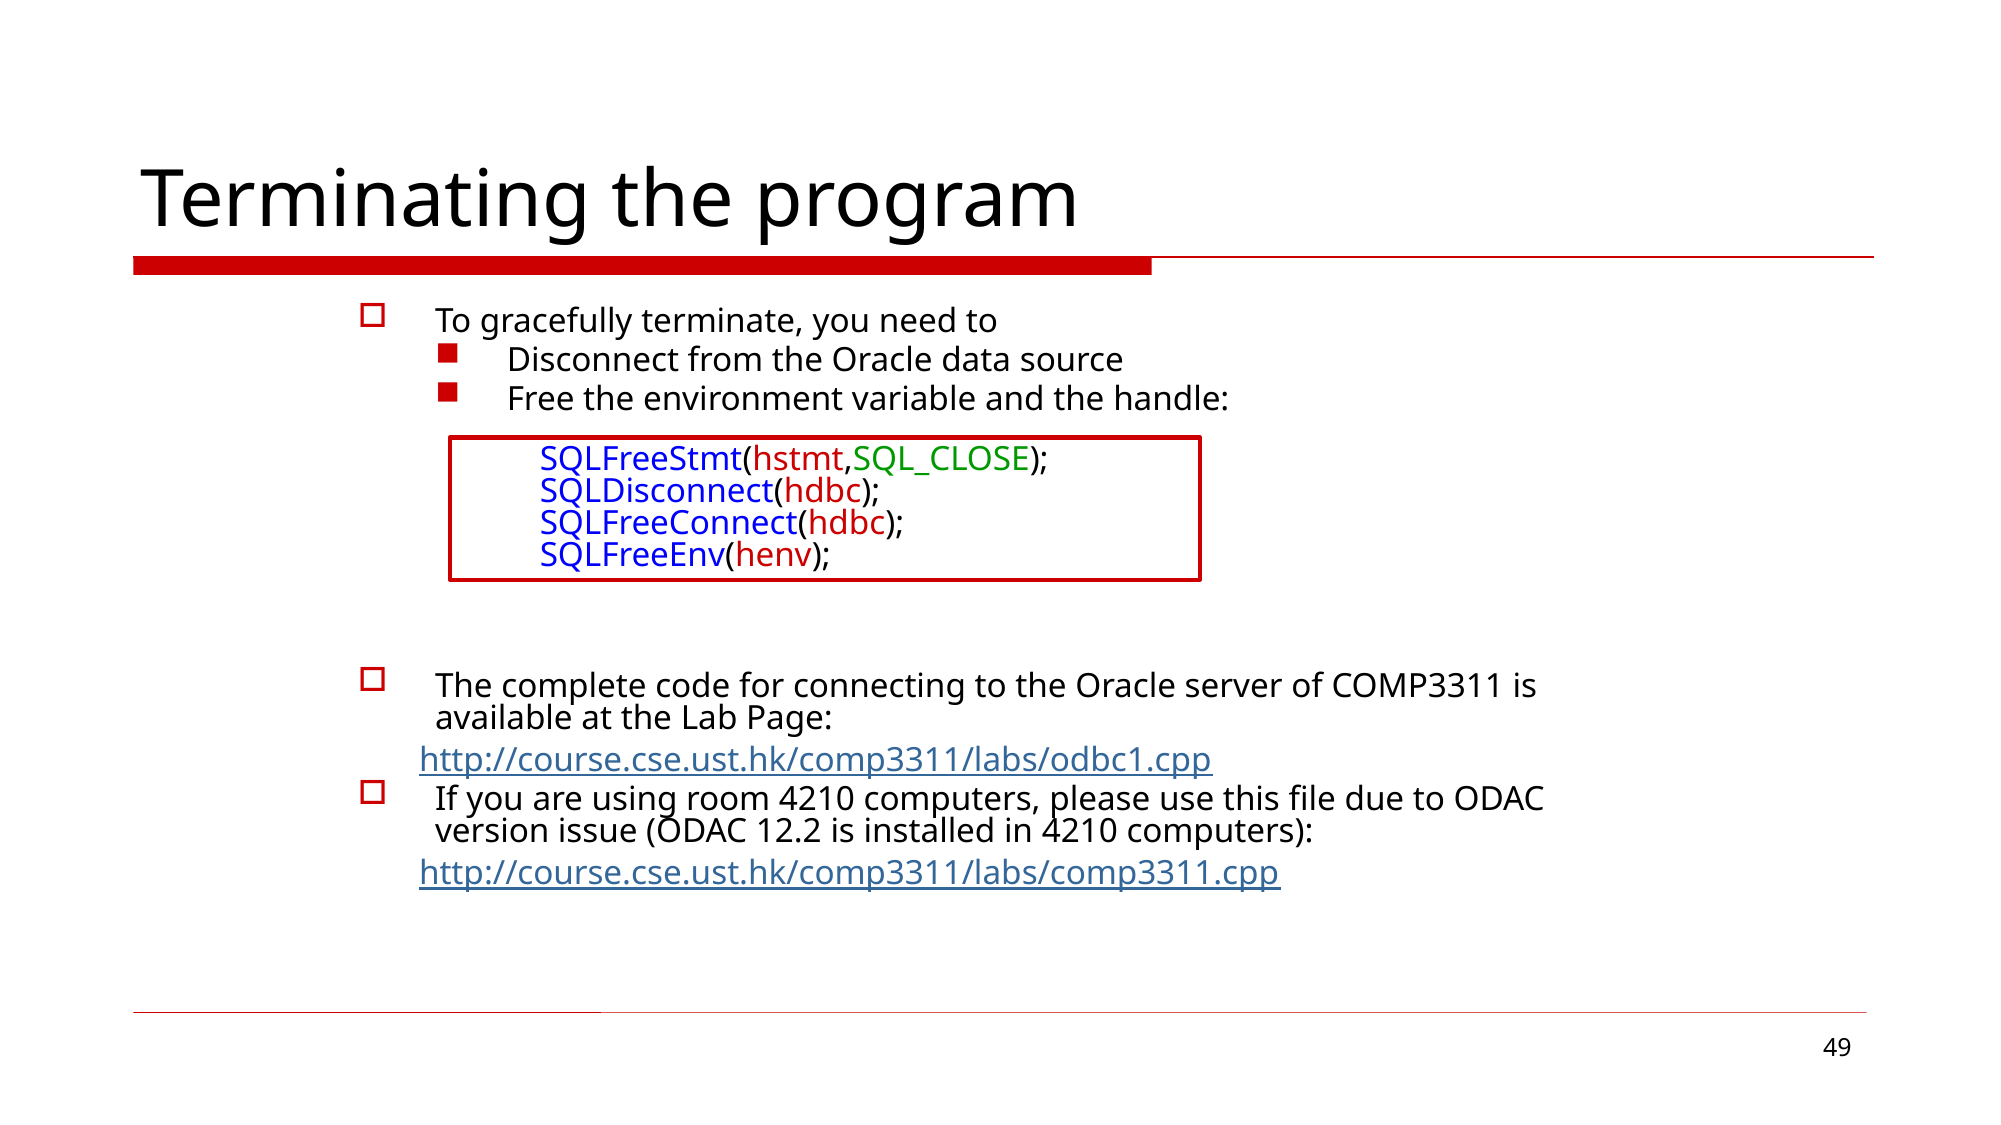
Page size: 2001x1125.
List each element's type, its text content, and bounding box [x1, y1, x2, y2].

list To gracefully terminate, you need to Disconnect from the Oracle data source Free the environment variable and the handle: The complete code for connecting to the Oracle server of COMP3311 is available at the Lab Page: http://course.cse.ust.hk/comp3311/labs/odbc1.cpp If you are using room 4210 computers, please use this file due to ODAC version issue (ODAC 12.2 is installed in 4210 computers): http://course.cse.ust.hk/comp3311/labs/comp3311.cpp [342, 299, 1656, 1000]
title Terminating the program [125, 50, 1876, 250]
text_box SQLFreeStmt(hstmt,SQL_CLOSE); SQLDisconnect(hdbc); SQLFreeConnect(hdbc); SQLFreeEnv(henv); [448, 435, 1202, 582]
slide_number 49 [1433, 1024, 1867, 1103]
